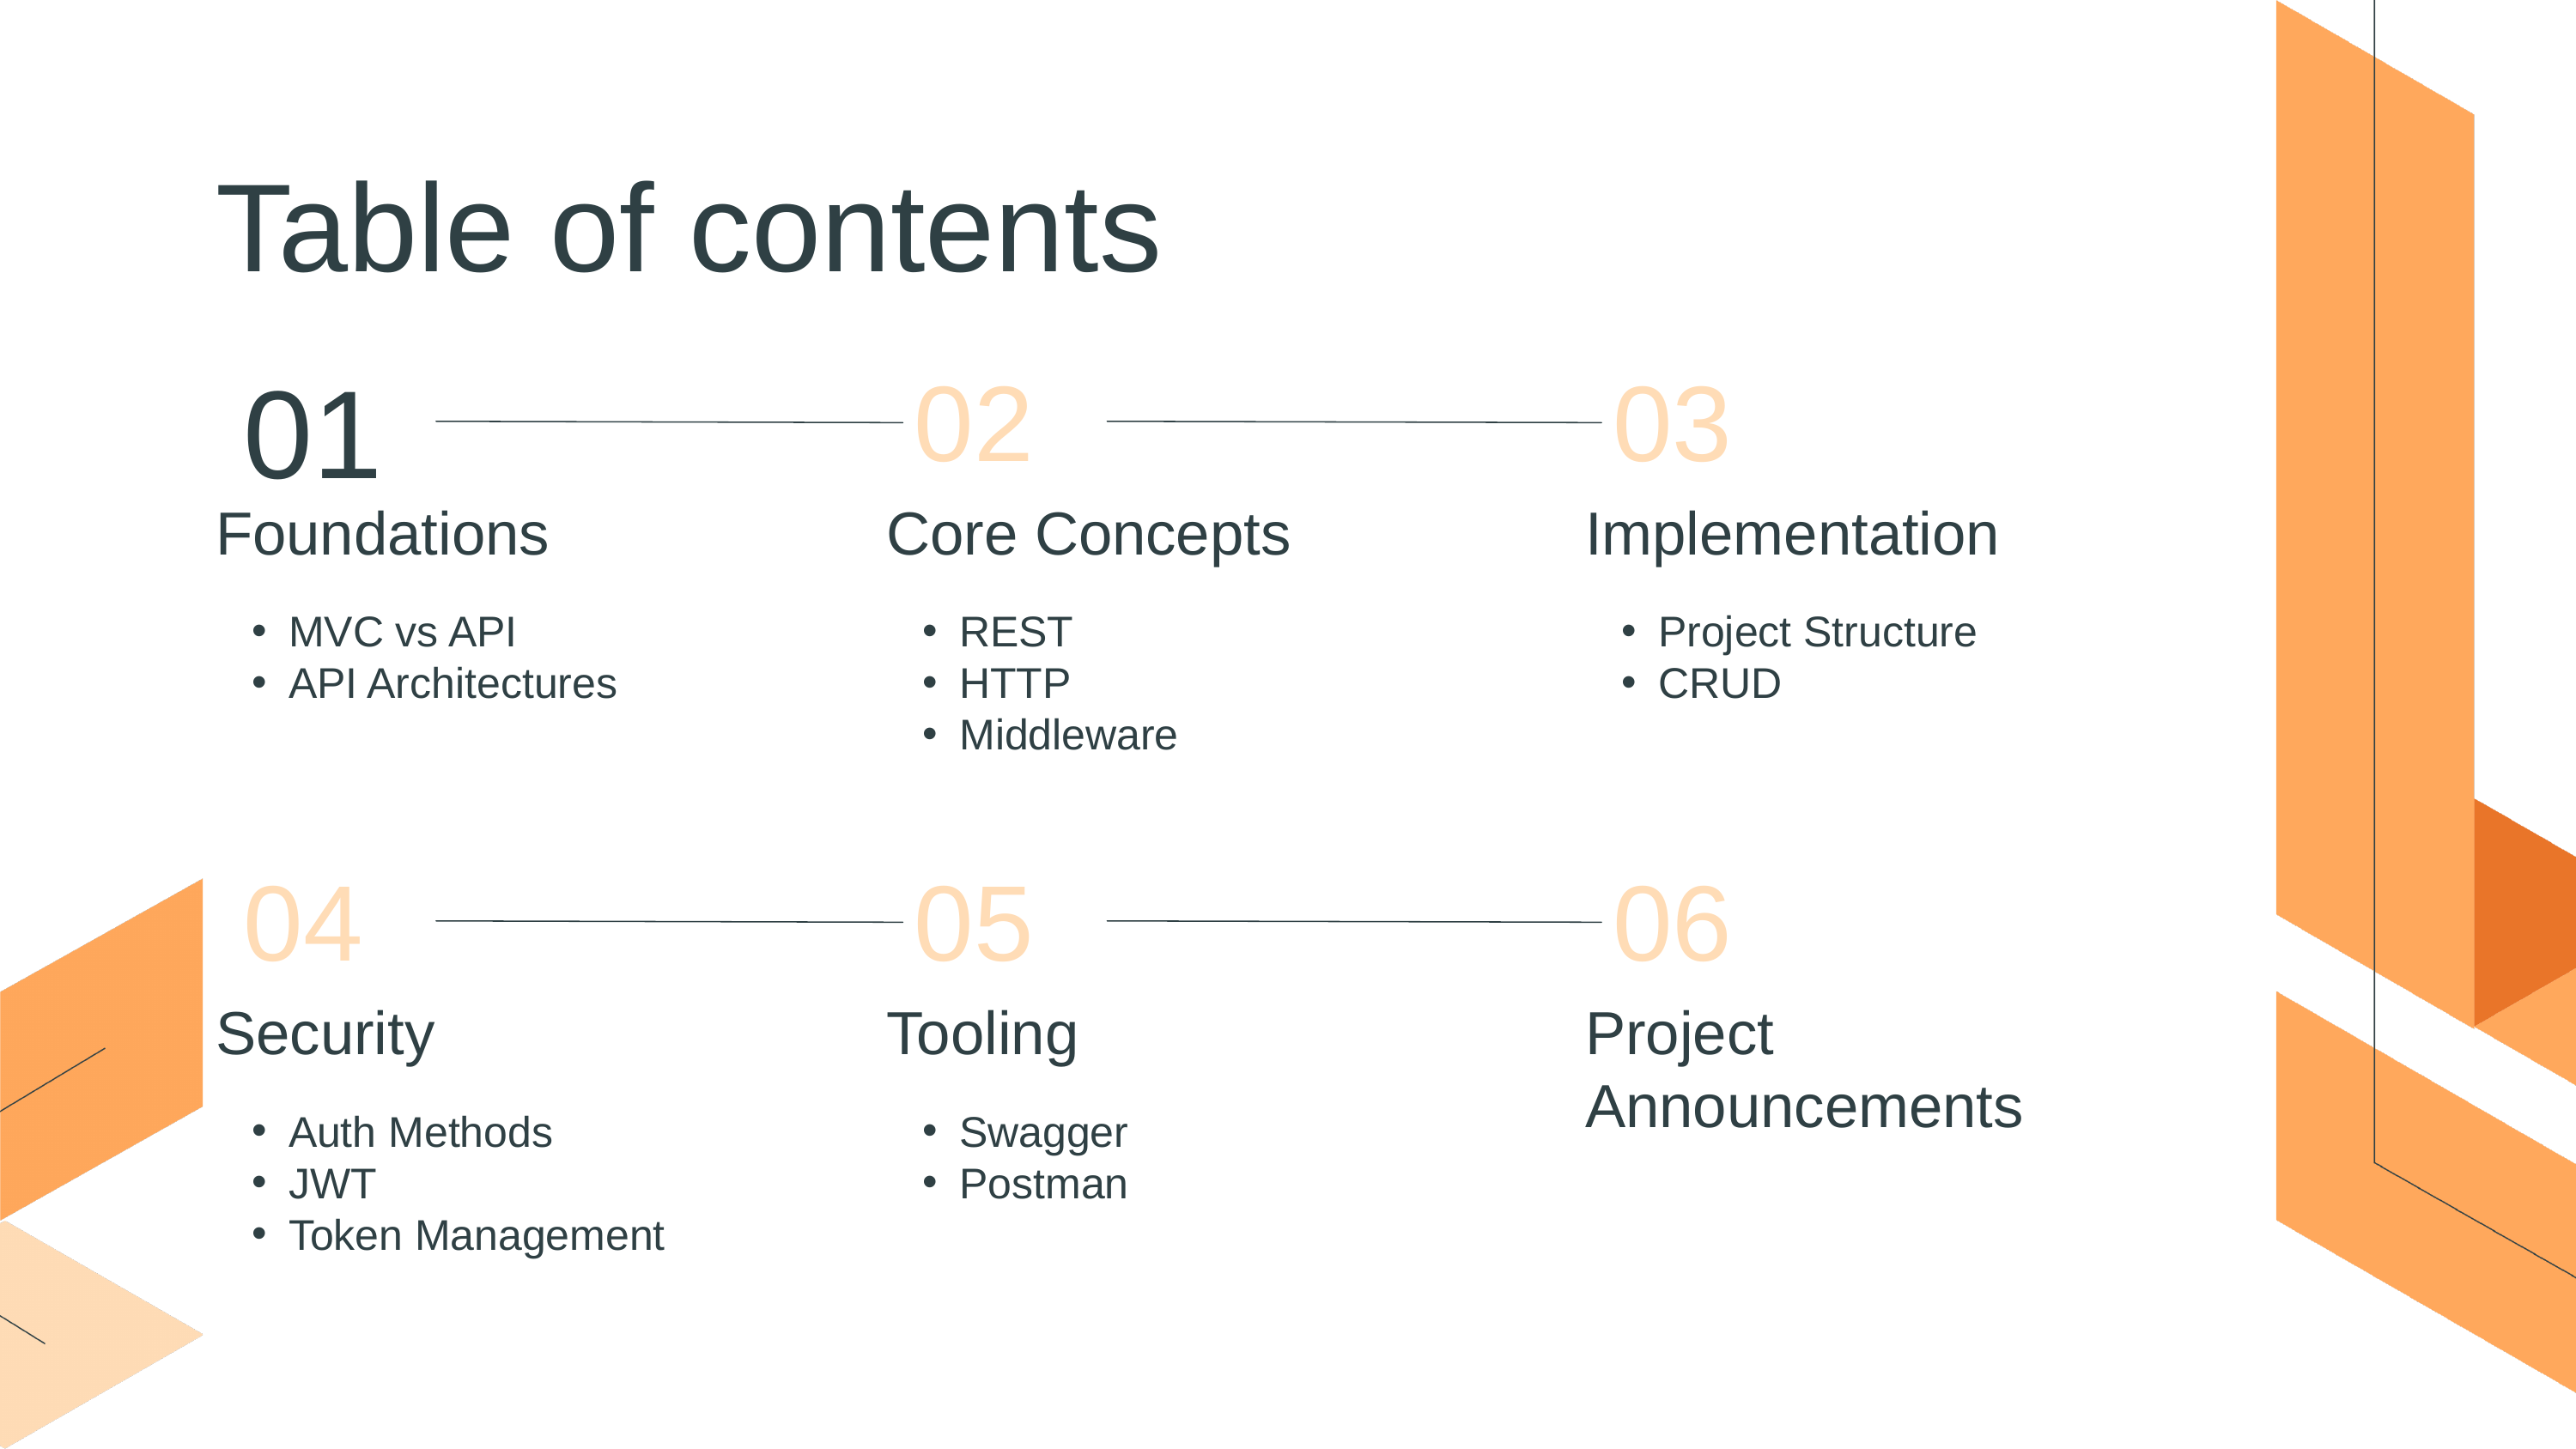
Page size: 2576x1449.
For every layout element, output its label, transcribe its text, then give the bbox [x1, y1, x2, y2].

text_box Implementation [1585, 494, 2142, 568]
text_box Swagger Postman [886, 1103, 1443, 1208]
text_box Table of contents [216, 146, 2186, 297]
text_box 02 [914, 354, 1096, 483]
text_box 05 [914, 853, 1096, 983]
text_box [2275, 0, 2576, 1448]
text_box 06 [1613, 853, 1795, 983]
text_box [0, 877, 204, 1449]
text_box Project Announcements [1585, 994, 2142, 1141]
text_box Core Concepts [886, 494, 1443, 568]
text_box 04 [243, 853, 425, 983]
text_box Auth Methods JWT Token Management [216, 1103, 772, 1258]
text_box 03 [1613, 354, 1795, 483]
text_box 01 [243, 353, 425, 494]
text_box Security [216, 994, 772, 1068]
text_box MVC vs API API Architectures [216, 603, 772, 708]
text_box Foundations [216, 494, 772, 568]
text_box Project Structure CRUD [1585, 603, 2142, 708]
text_box Tooling [886, 994, 1443, 1068]
text_box REST HTTP Middleware [886, 603, 1443, 759]
